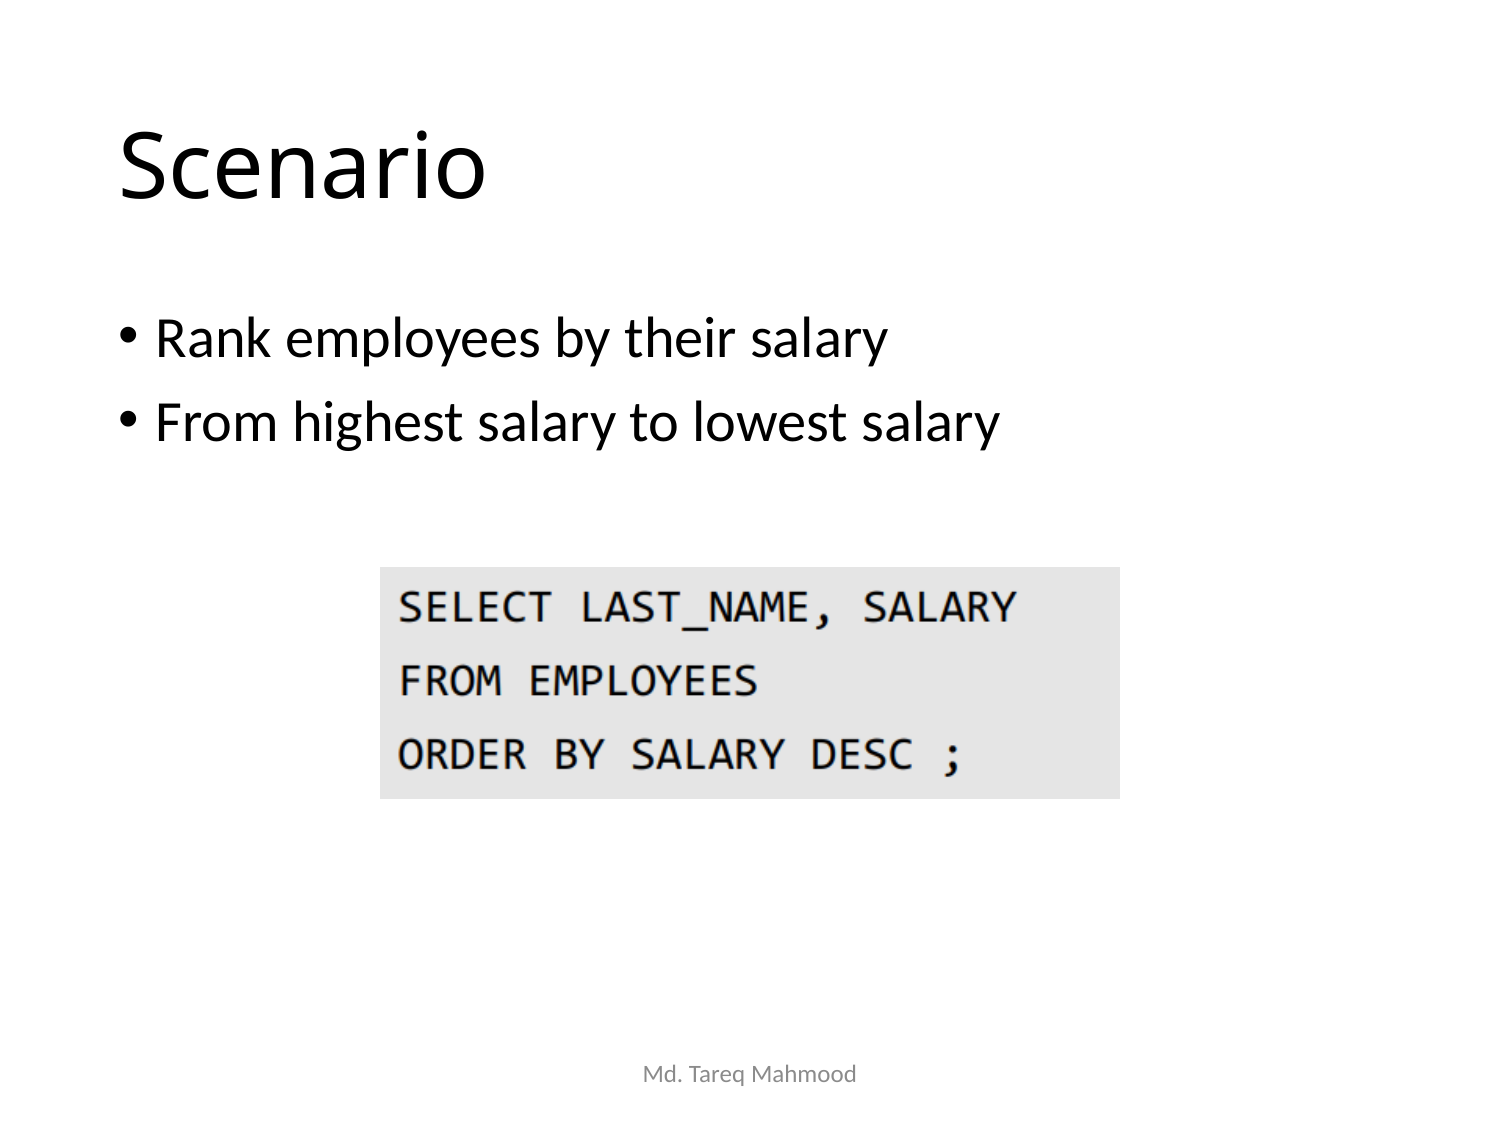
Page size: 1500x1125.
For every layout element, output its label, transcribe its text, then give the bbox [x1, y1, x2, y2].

list Rank employees by their salary From highest salary to lowest salary [103, 299, 1397, 1014]
footer Md. Tareq Mahmood [496, 1042, 1004, 1103]
picture [380, 567, 1120, 799]
title Scenario [103, 59, 1397, 278]
